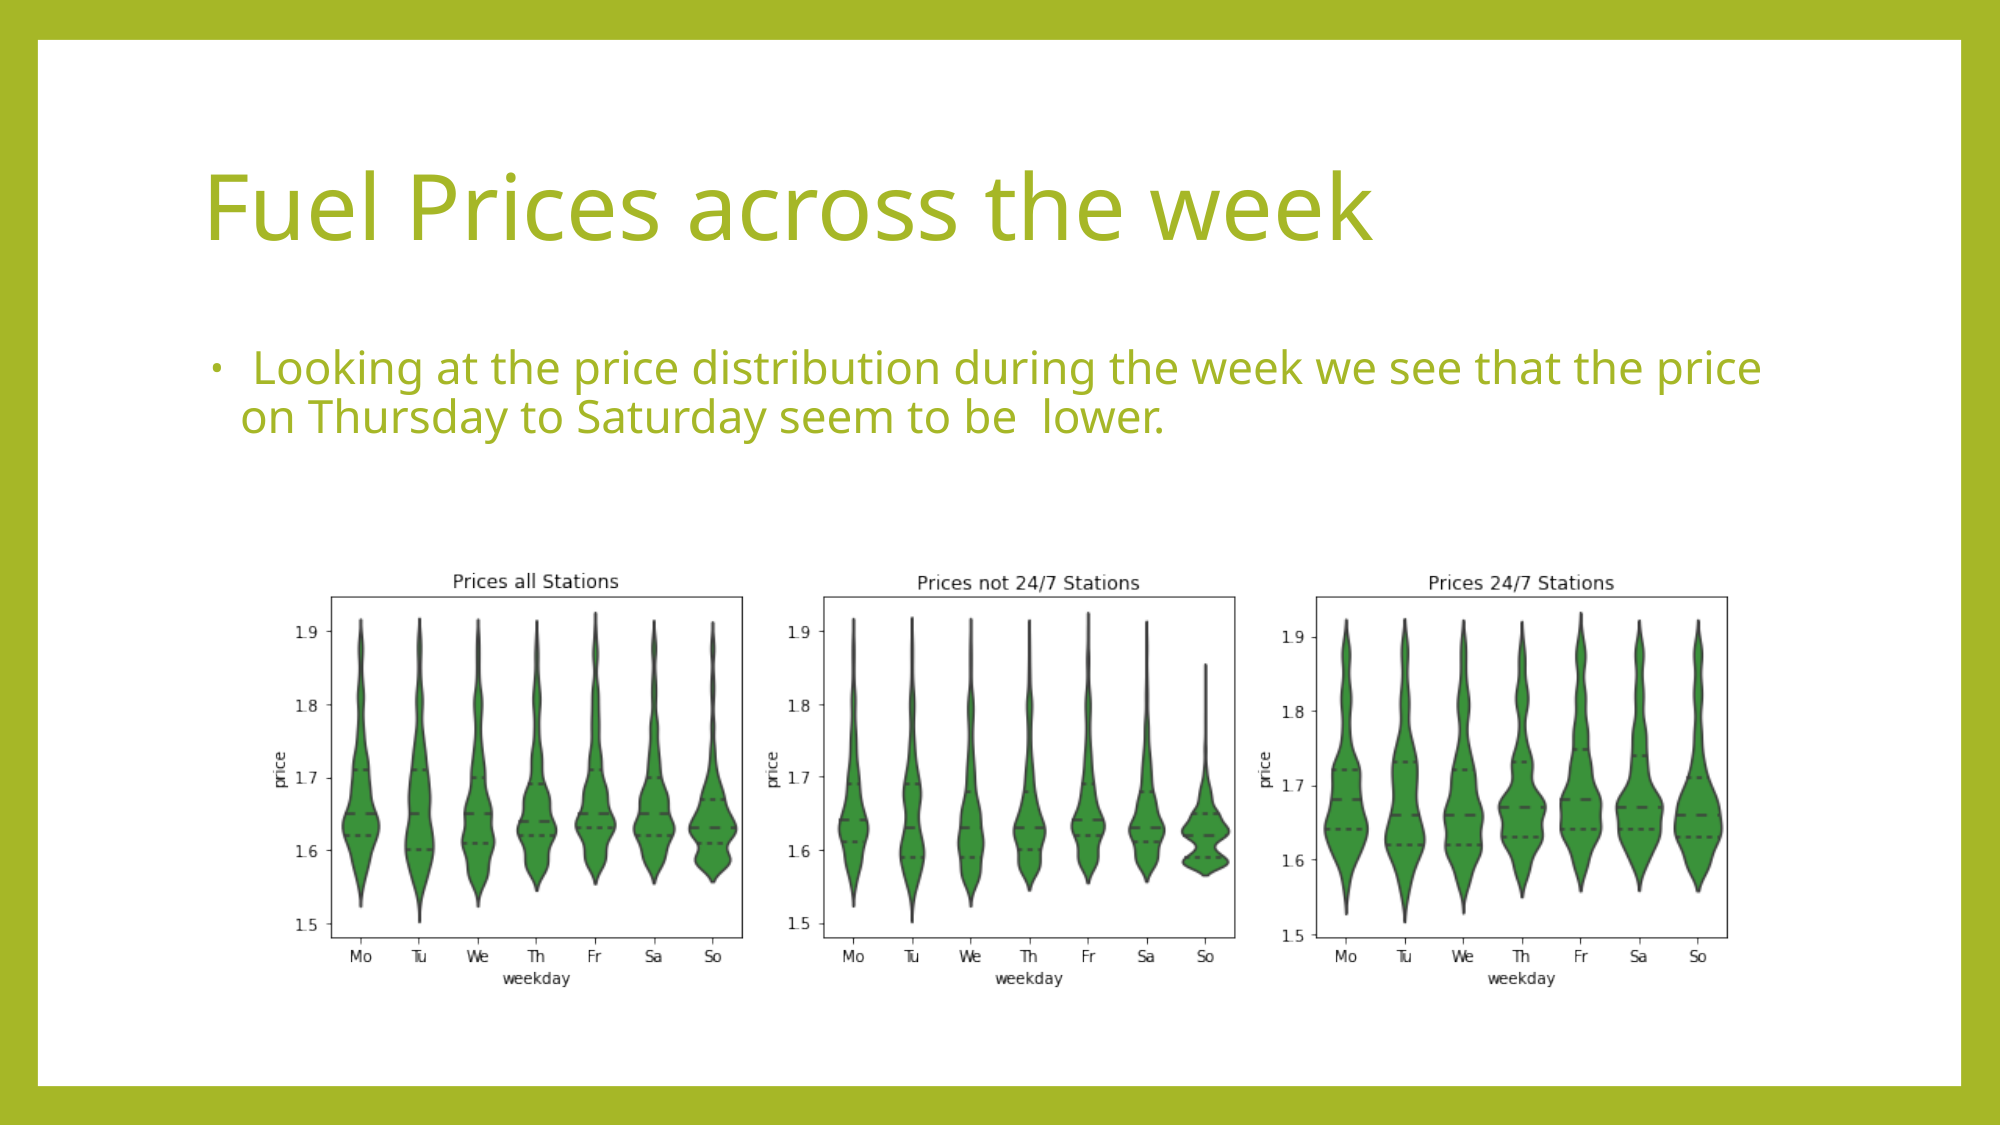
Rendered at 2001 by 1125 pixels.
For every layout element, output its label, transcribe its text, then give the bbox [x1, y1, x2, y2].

list Looking at the price distribution during the week we see that the price on Thursday to Saturday seem to be lower. [187, 337, 1808, 1000]
picture [262, 562, 1738, 998]
title Fuel Prices across the week [187, 99, 1808, 323]
